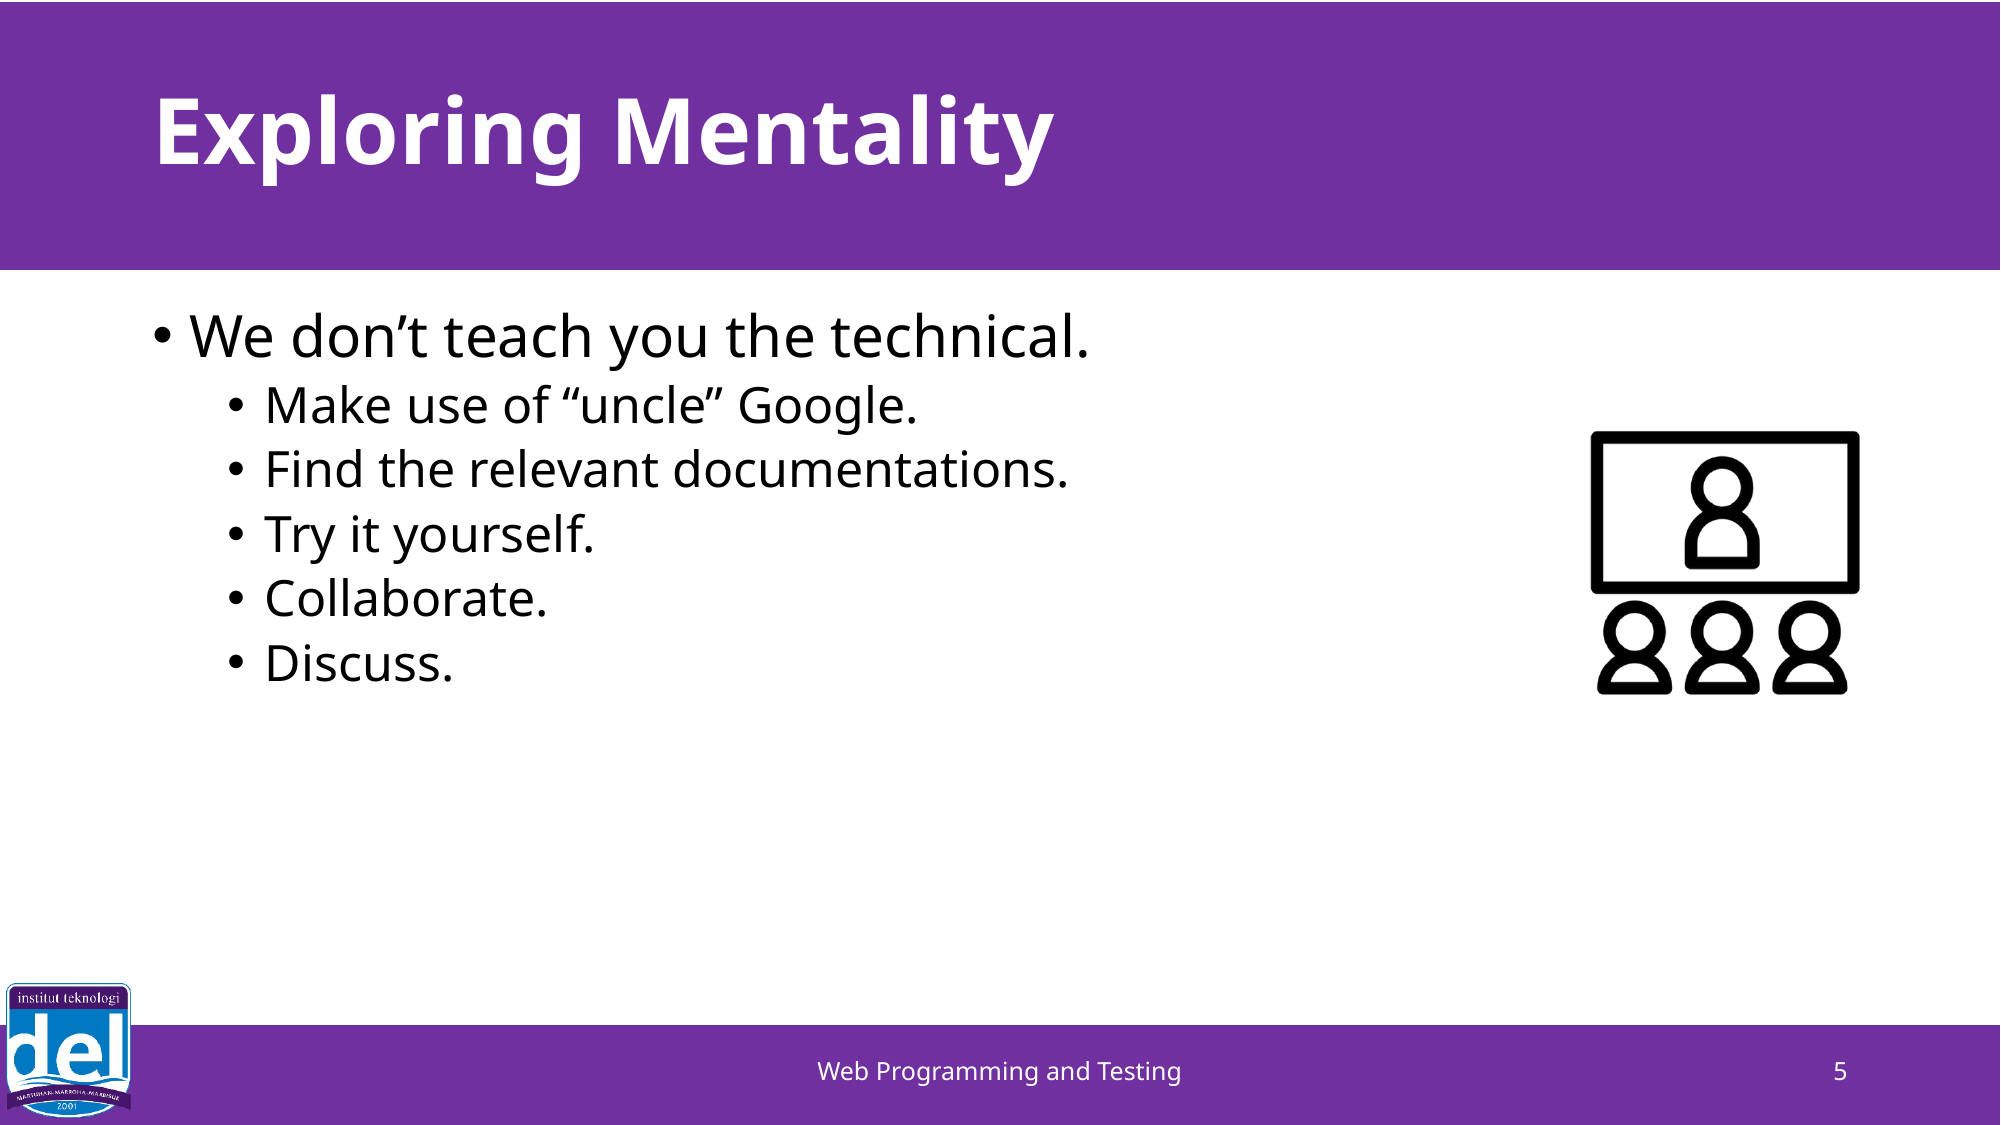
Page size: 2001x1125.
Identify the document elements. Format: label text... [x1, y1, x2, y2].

slide_number 5 [1697, 1042, 1863, 1103]
title Exploring Mentality [137, 26, 1863, 244]
picture [1574, 412, 1875, 713]
list We don’t teach you the technical. Make use of “uncle” Google. Find the relevant documentations. Try it yourself. Collaborate. Discuss. [137, 299, 1863, 1014]
footer Web Programming and Testing [662, 1042, 1338, 1103]
picture [5, 982, 131, 1118]
